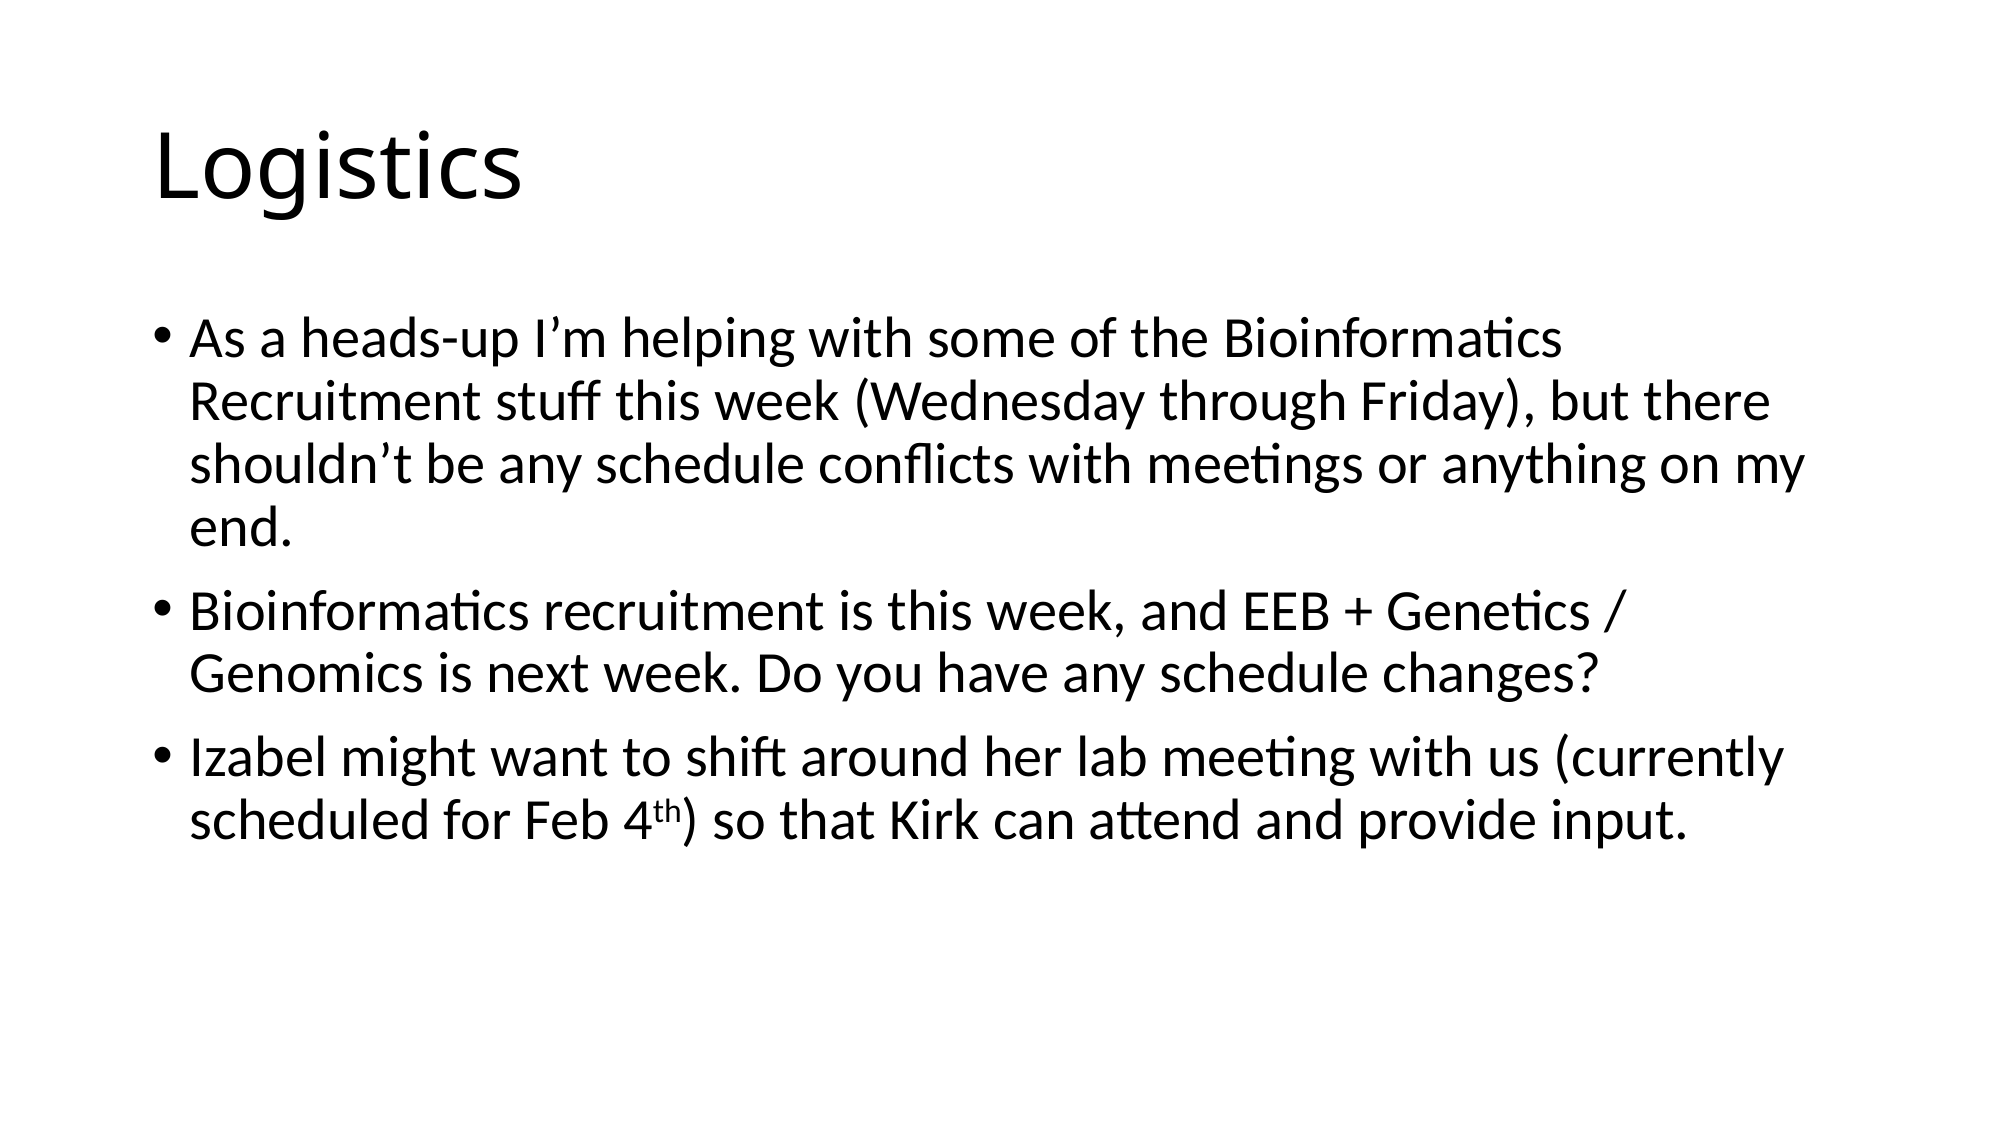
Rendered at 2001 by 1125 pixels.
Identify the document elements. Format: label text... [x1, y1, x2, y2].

title Logistics [137, 59, 1863, 278]
list As a heads-up I’m helping with some of the Bioinformatics Recruitment stuff this week (Wednesday through Friday), but there shouldn’t be any schedule conflicts with meetings or anything on my end. Bioinformatics recruitment is this week, and EEB + Genetics / Genomics is next week. Do you have any schedule changes? Izabel might want to shift around her lab meeting with us (currently scheduled for Feb 4th) so that Kirk can attend and provide input. [137, 299, 1863, 1014]
